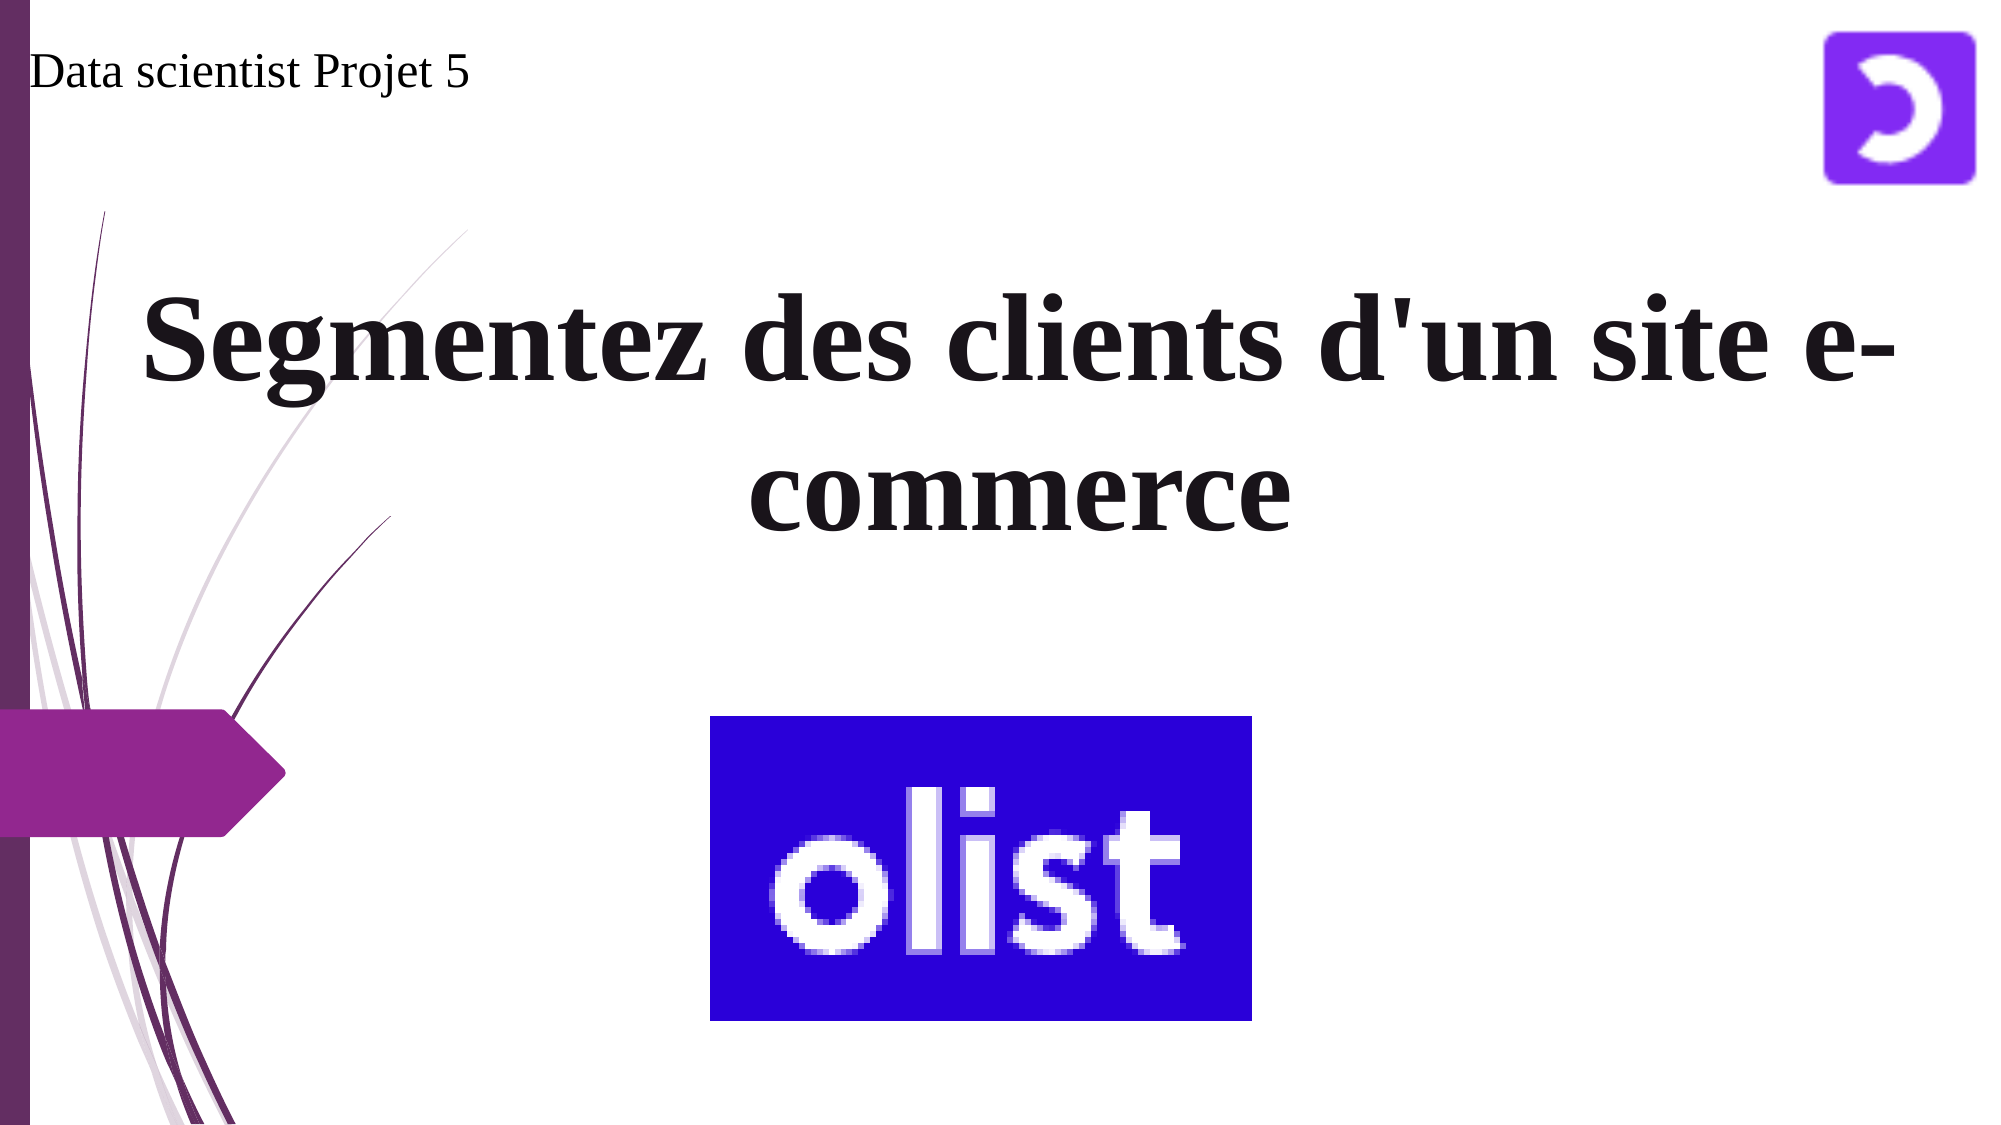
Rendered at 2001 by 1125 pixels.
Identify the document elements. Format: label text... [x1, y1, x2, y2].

title Segmentez des clients d'un site e-commerce [106, 260, 1935, 563]
picture [1795, 0, 2000, 224]
picture [710, 716, 1252, 1021]
text_box Data scientist Projet 5 [14, 30, 486, 105]
